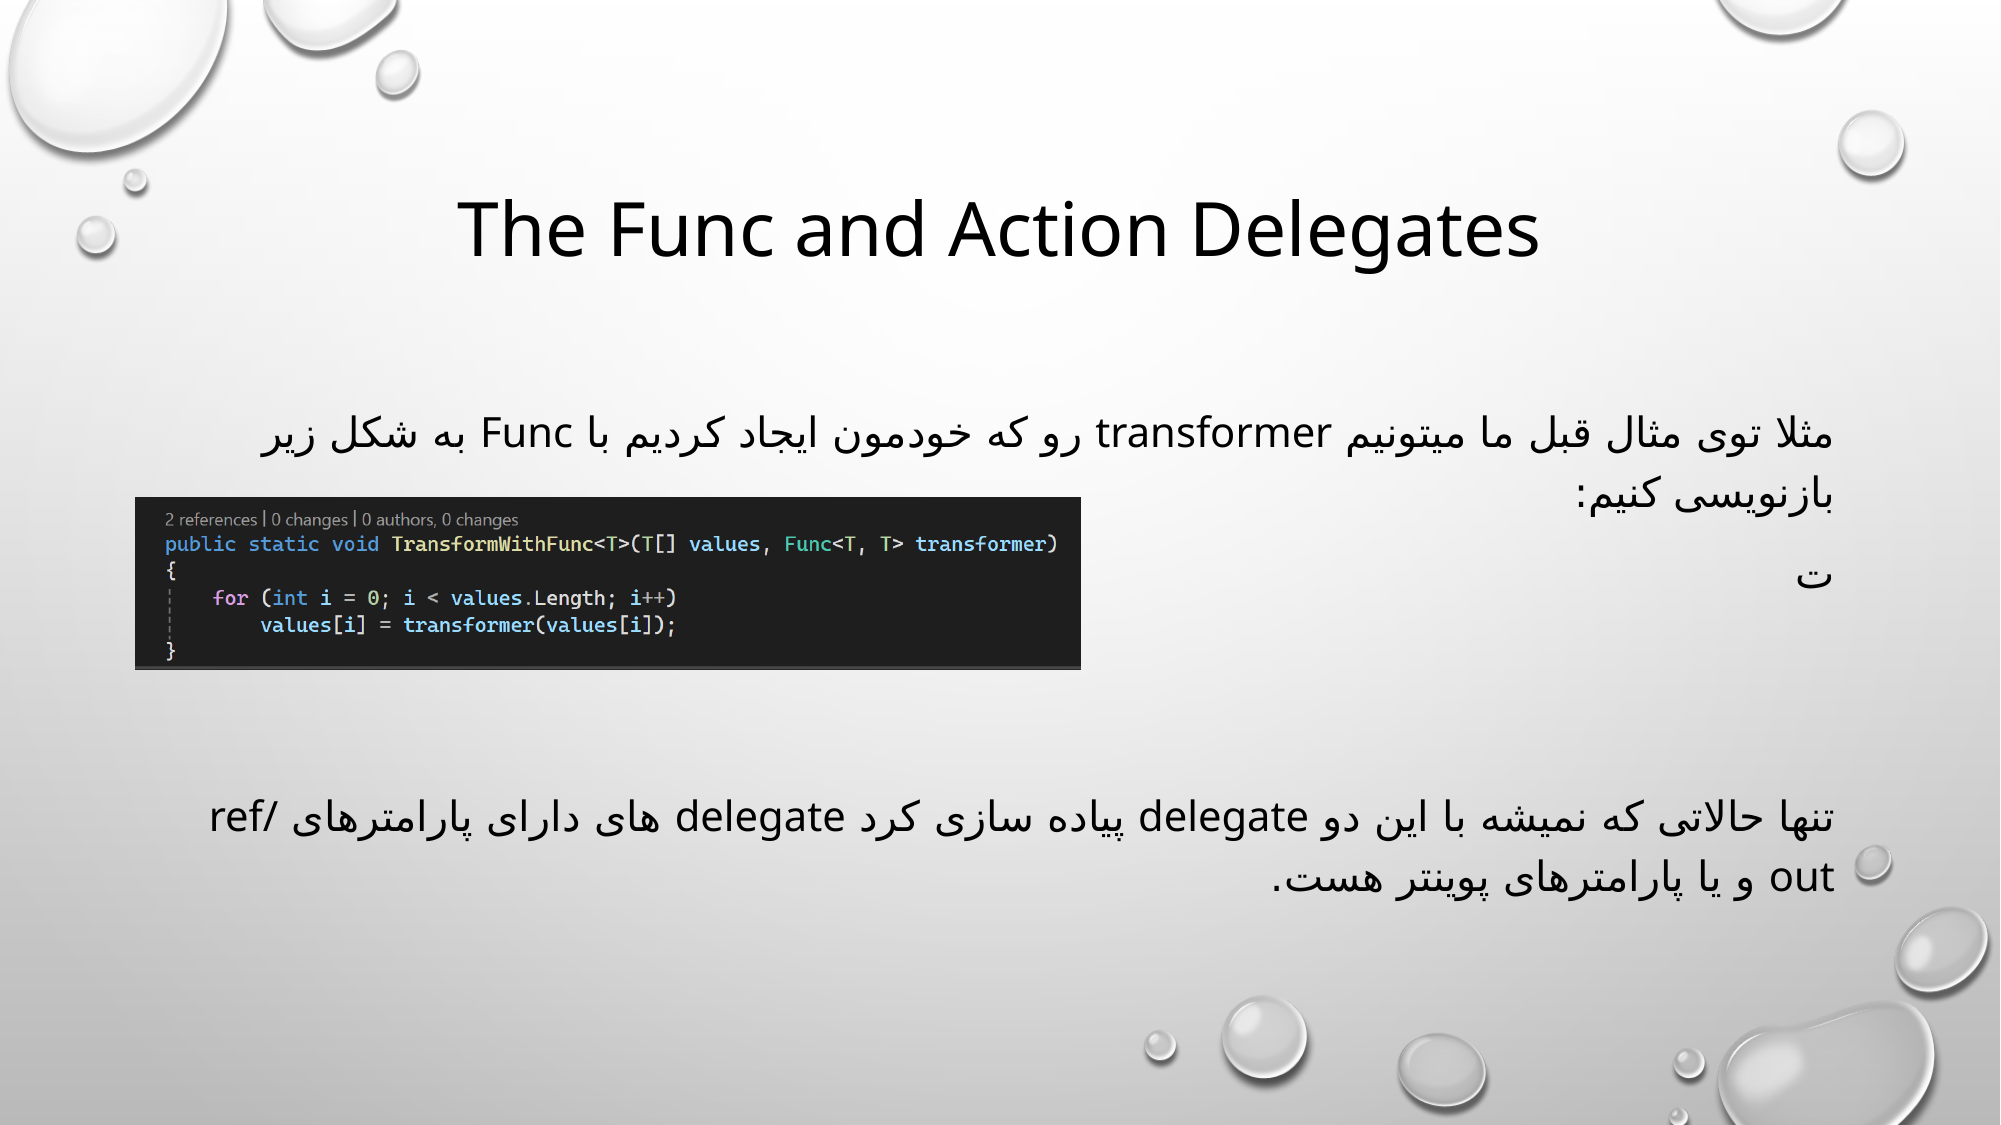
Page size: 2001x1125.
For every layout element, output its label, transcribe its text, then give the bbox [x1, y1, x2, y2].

title The Func and Action Delegates [149, 101, 1851, 364]
picture [0, 0, 2000, 1125]
list مثلا توی مثال قبل ما میتونیم transformer رو که خودمون ایجاد کردیم با Func به شکل زیر بازنویسی کنیم: ت تنها حالاتی که نمیشه با این دو delegate پیاده سازی کرد delegate های دارای پارامترهای ref/ out و یا پارامترهای پوینتر هست. [149, 388, 1850, 950]
